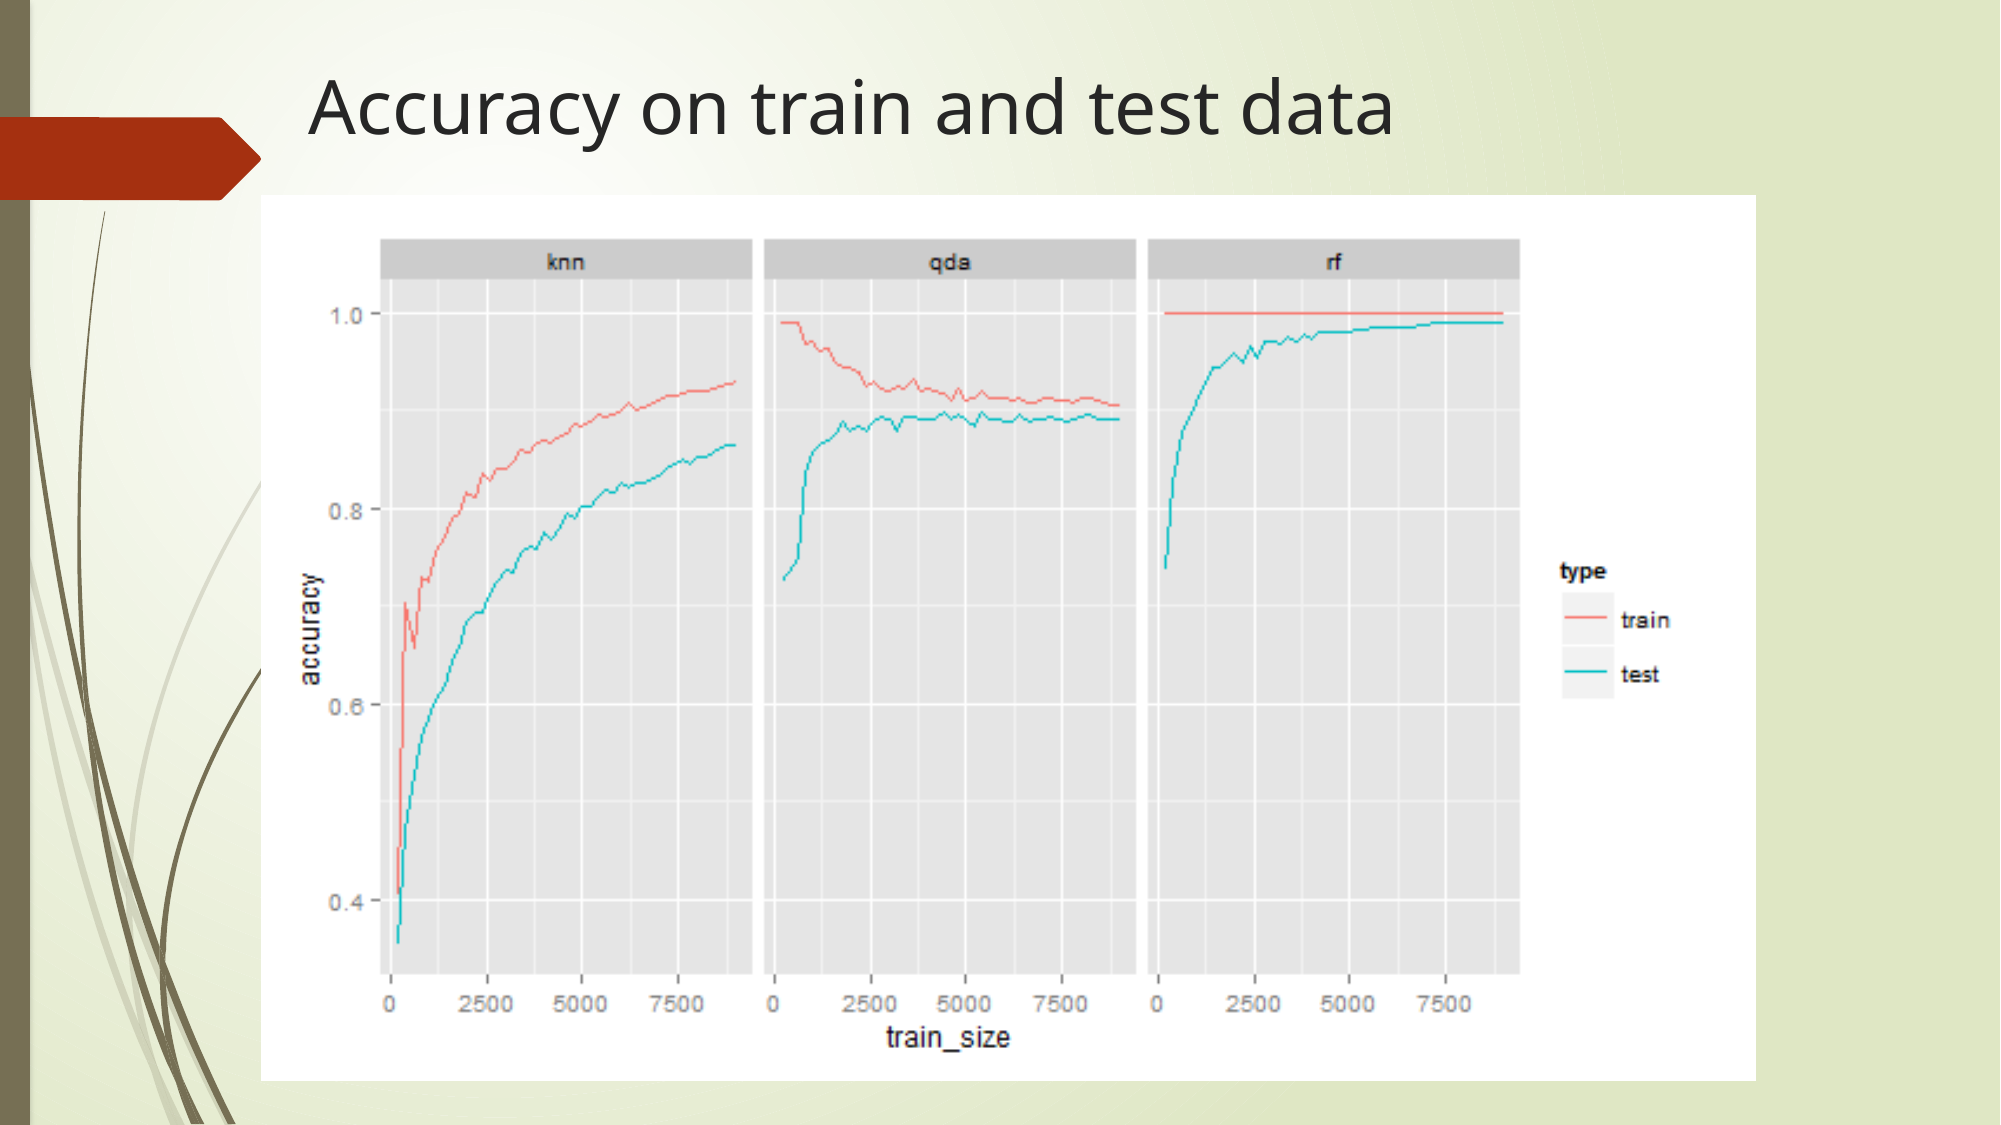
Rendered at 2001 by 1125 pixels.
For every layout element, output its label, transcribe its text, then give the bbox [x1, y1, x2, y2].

title Accuracy on train and test data [293, 52, 1958, 194]
picture [261, 195, 1756, 1081]
